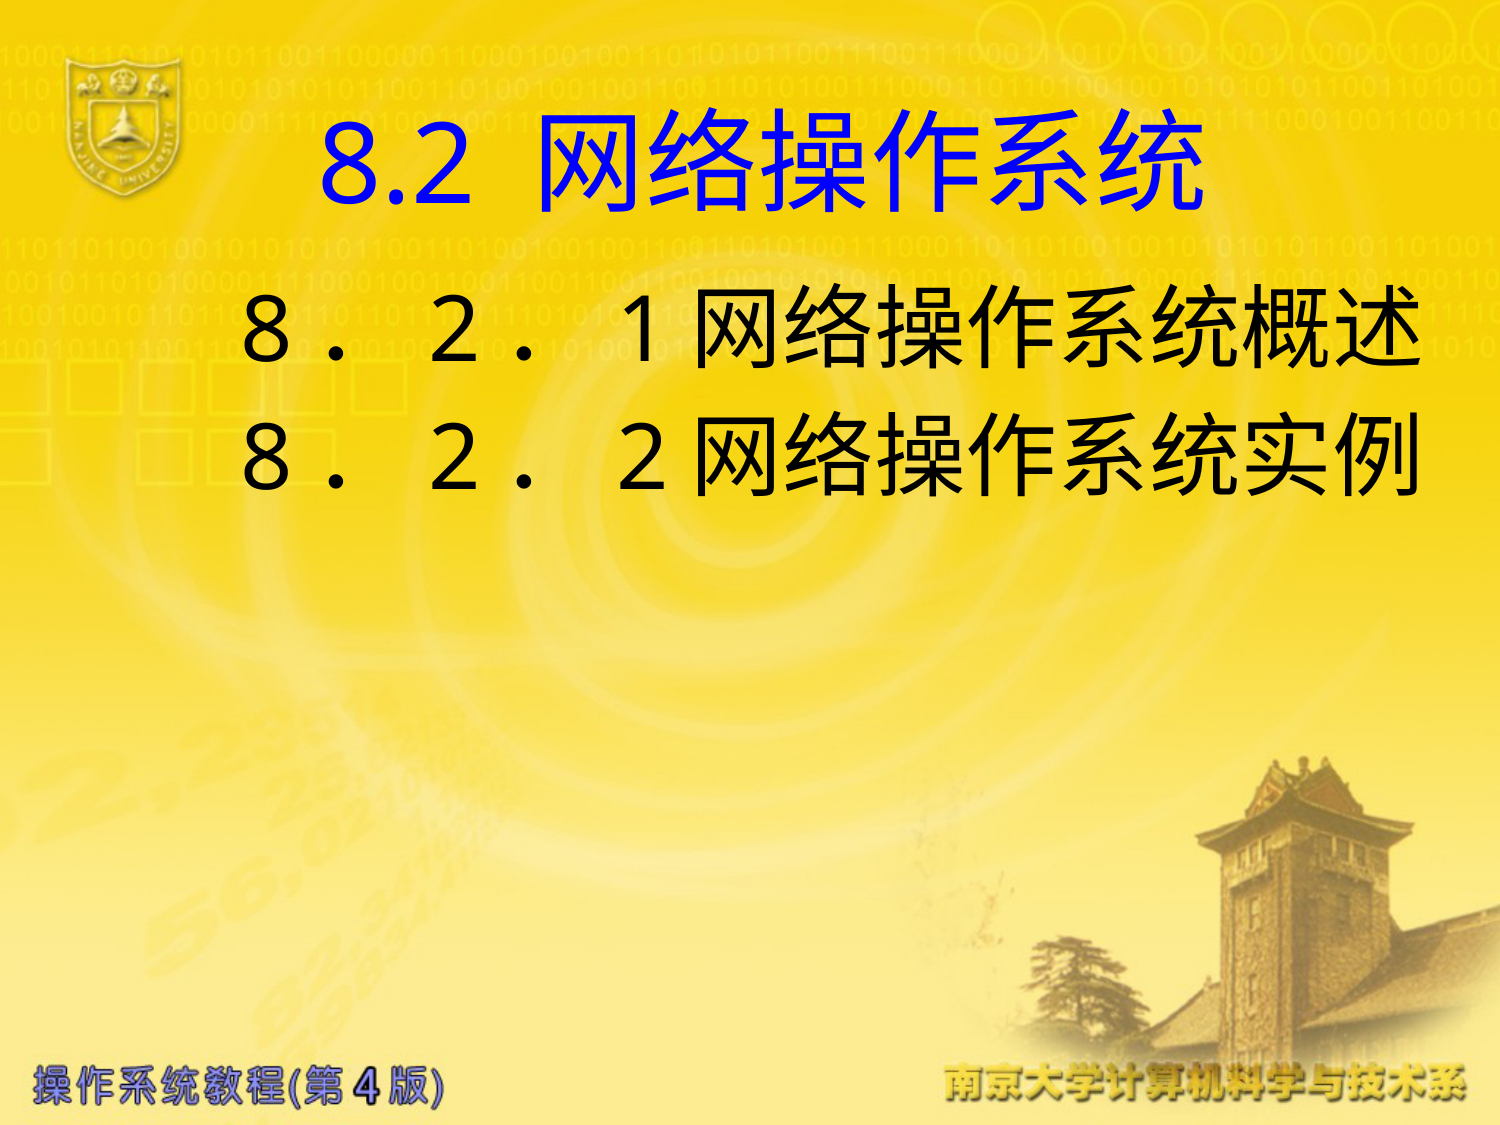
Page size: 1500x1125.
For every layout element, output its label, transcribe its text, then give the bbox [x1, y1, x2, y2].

title 8.2 网络操作系统 [125, 125, 1400, 313]
picture [0, 0, 1500, 1125]
list 8．2．1网络操作系统概述 8．2．2网络操作系统实例 [225, 262, 1500, 938]
